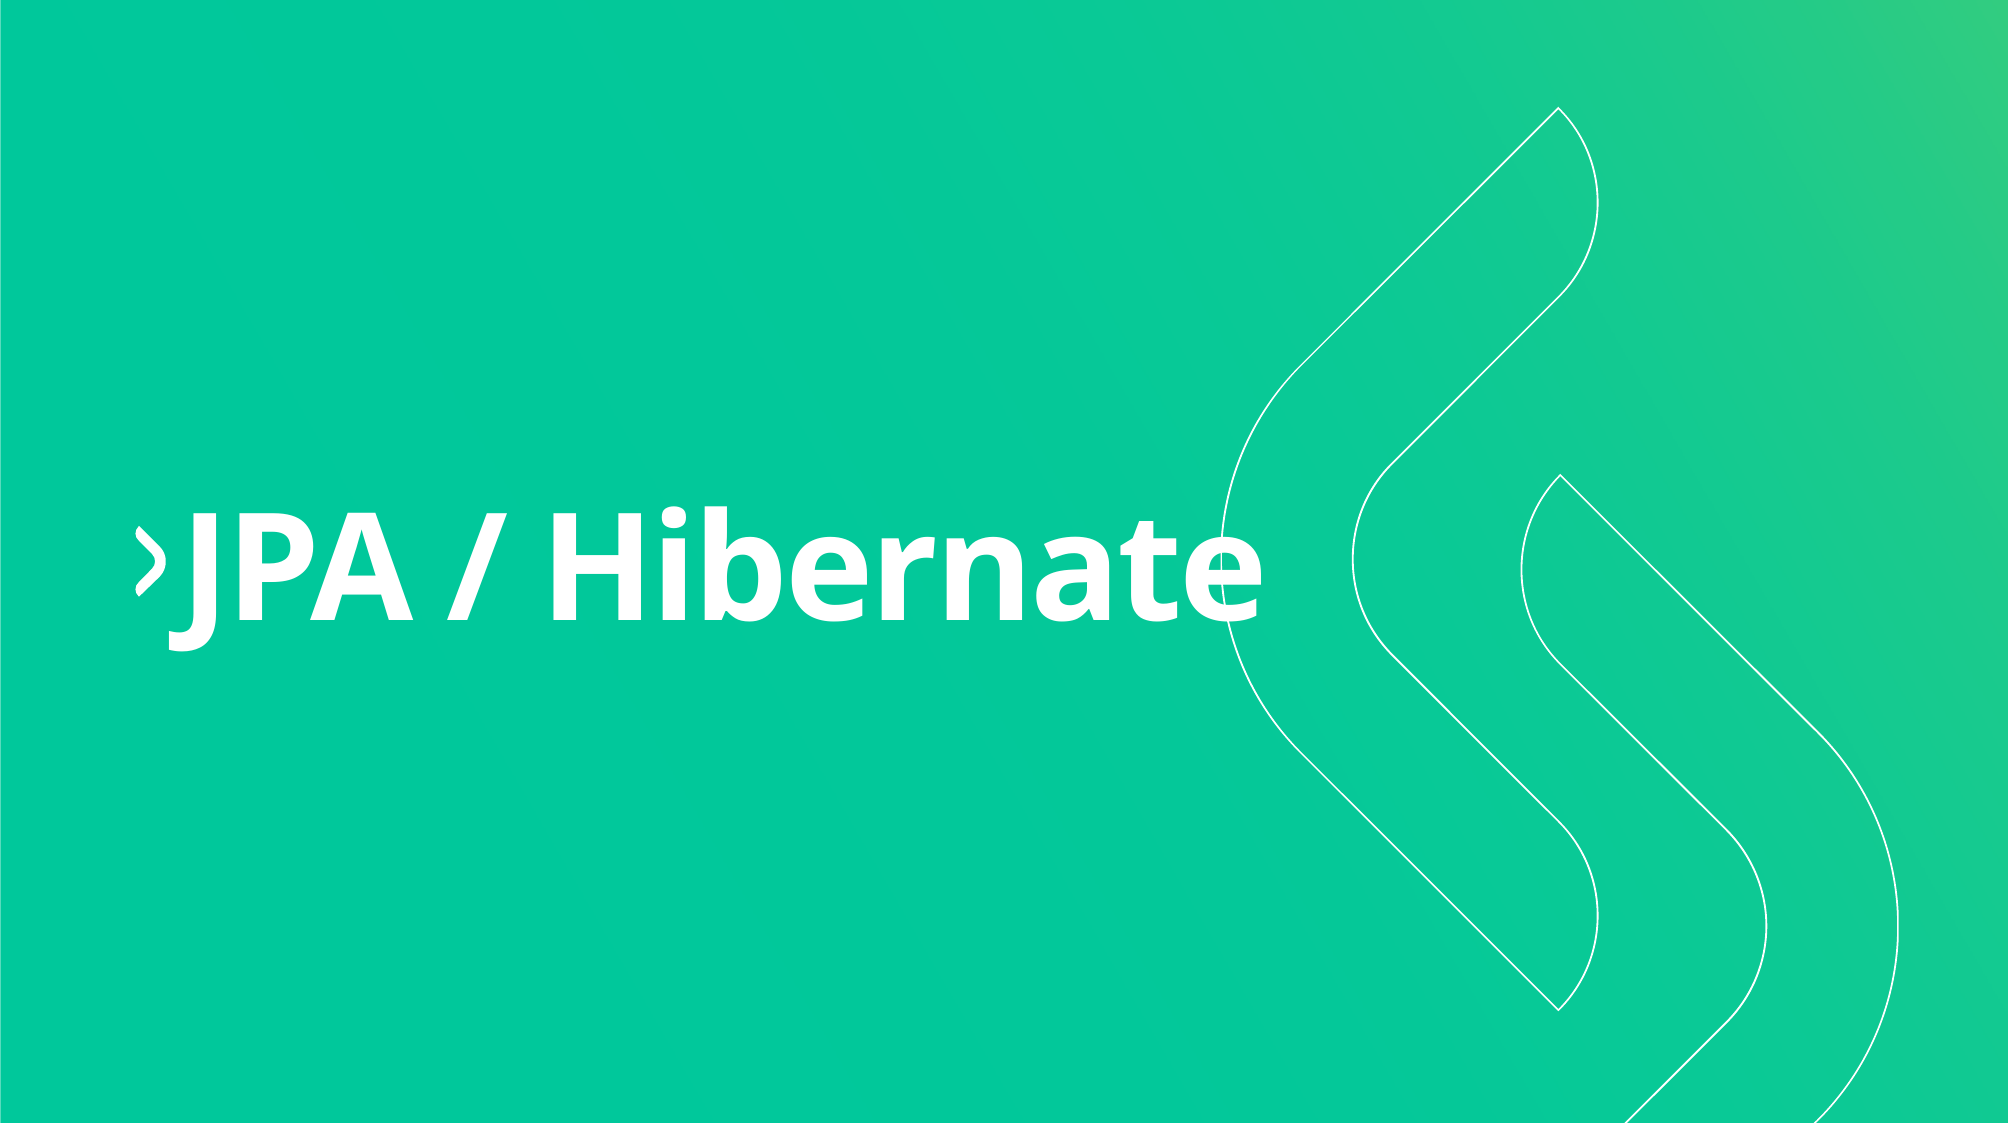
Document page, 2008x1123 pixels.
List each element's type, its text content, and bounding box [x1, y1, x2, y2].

title JPA / Hibernate [165, 379, 1579, 743]
